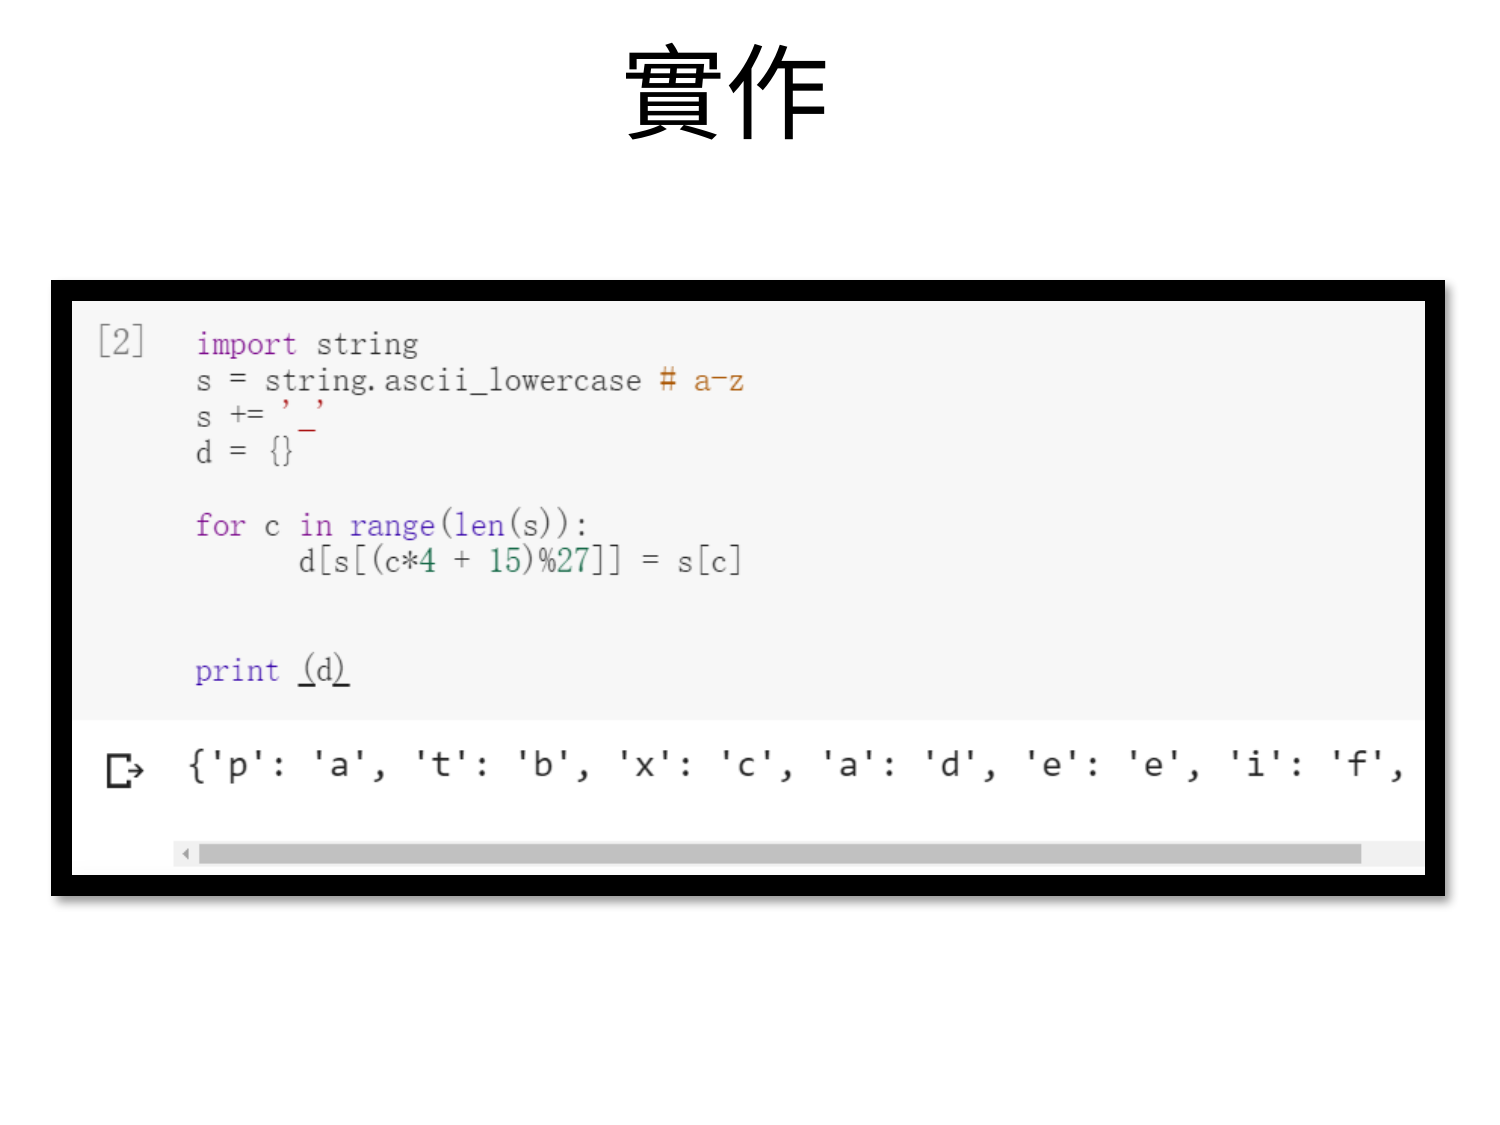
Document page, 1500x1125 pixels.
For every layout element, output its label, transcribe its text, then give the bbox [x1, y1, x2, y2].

list 實作 [606, 34, 876, 180]
picture [71, 300, 1425, 876]
